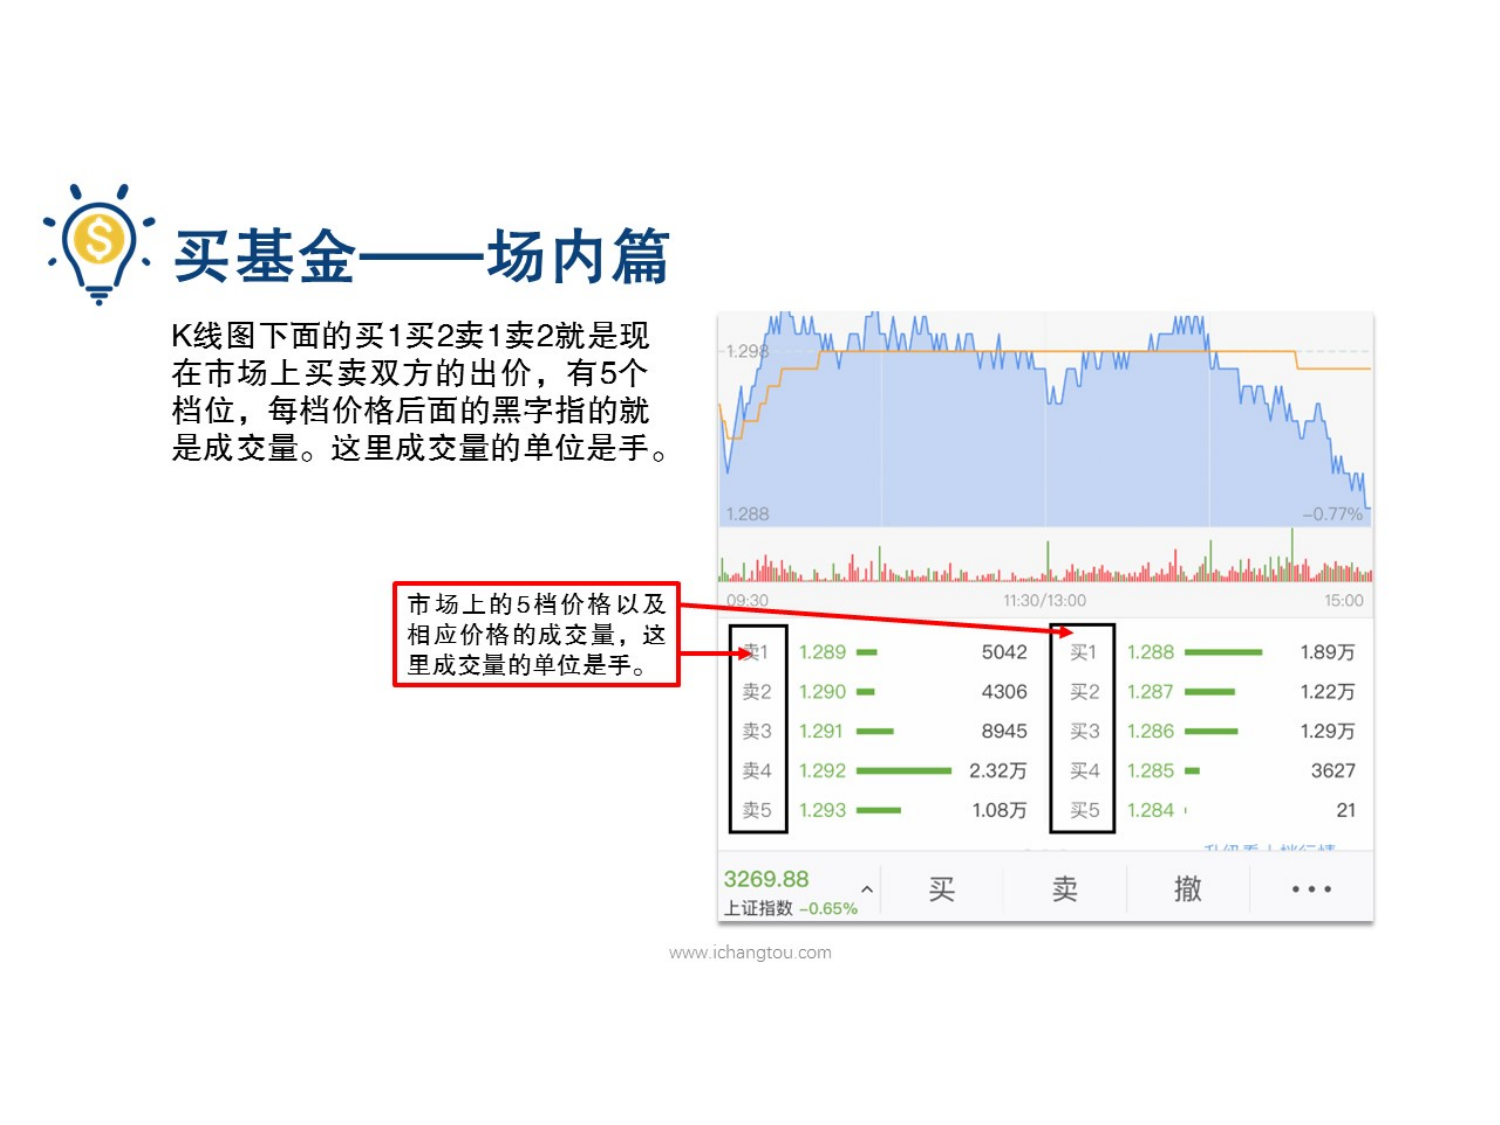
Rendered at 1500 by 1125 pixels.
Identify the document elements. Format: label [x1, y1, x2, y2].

picture [0, 149, 1500, 991]
